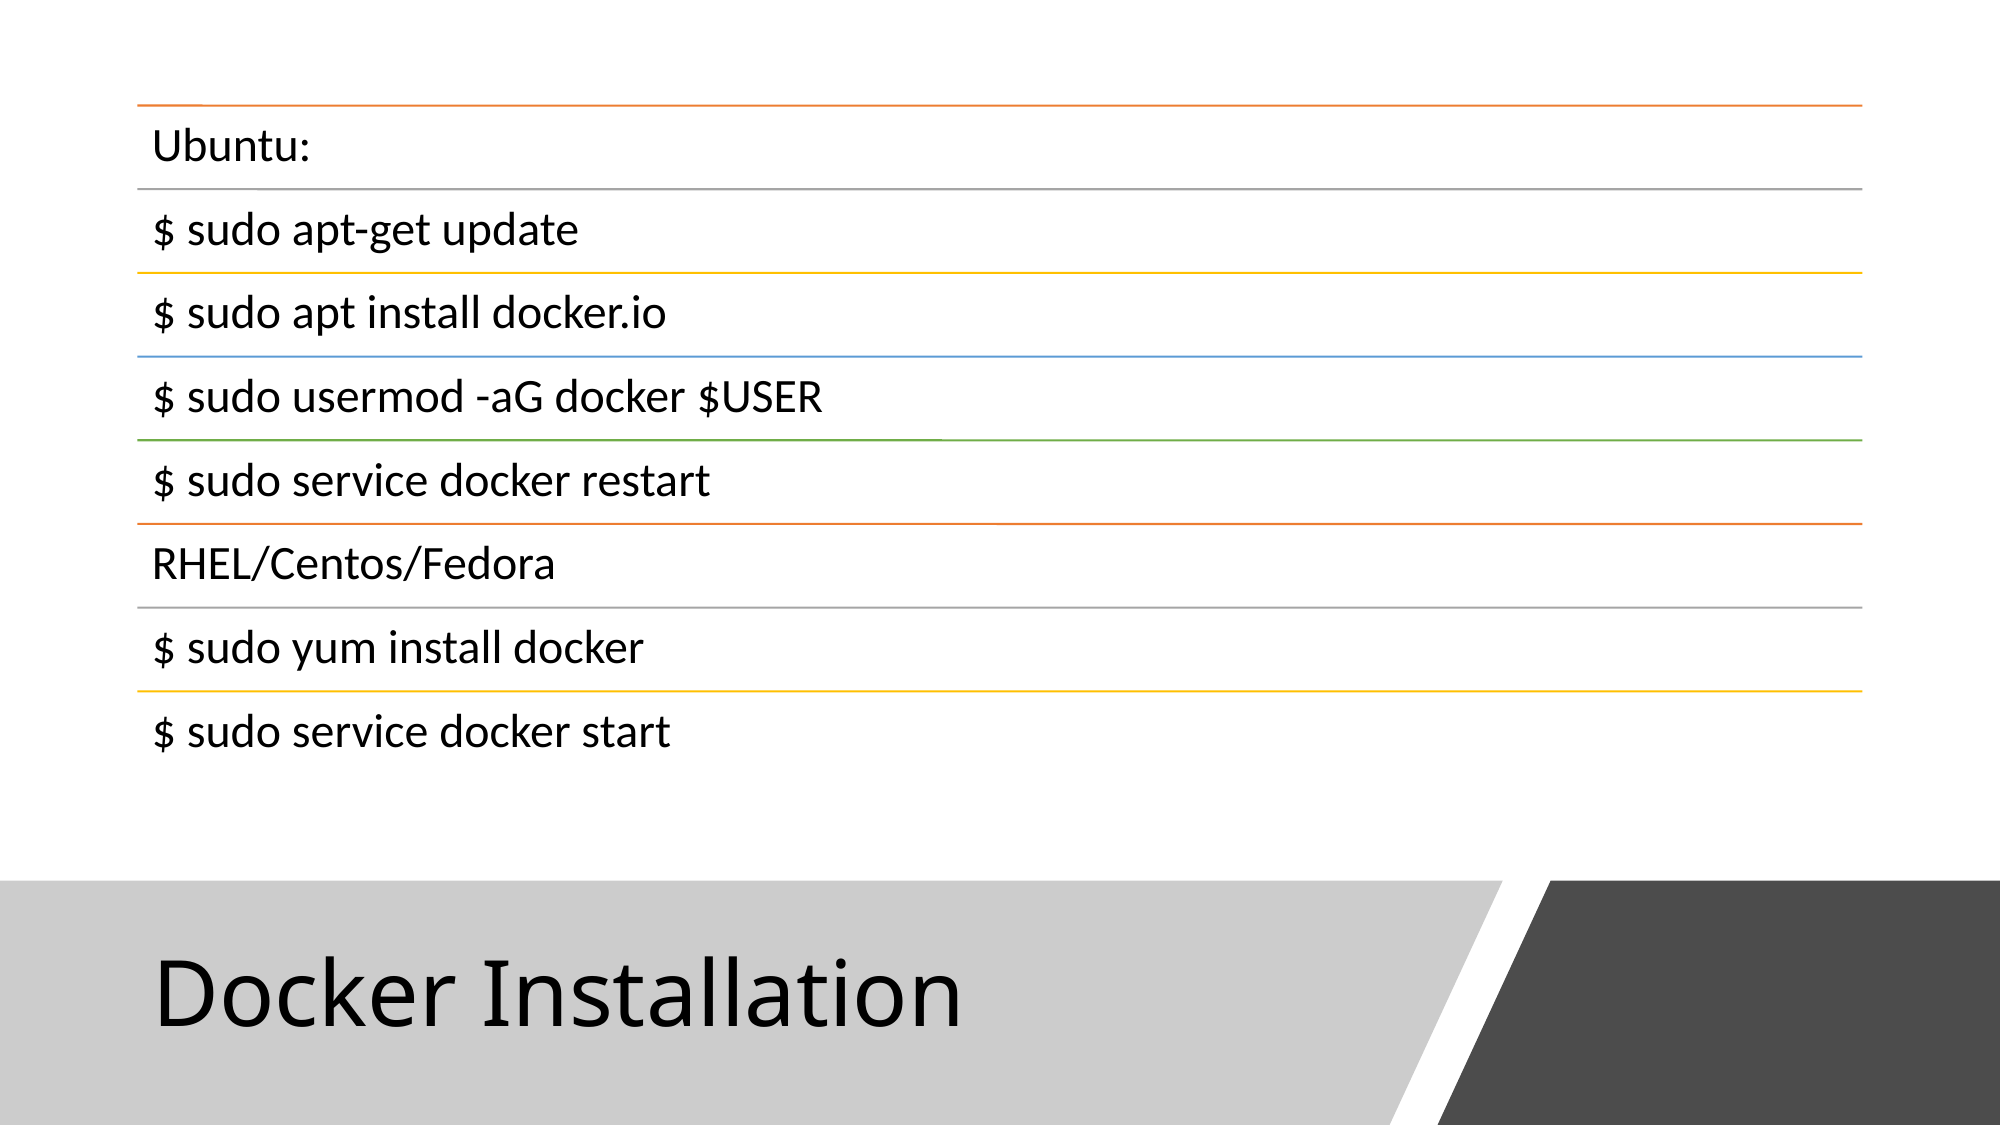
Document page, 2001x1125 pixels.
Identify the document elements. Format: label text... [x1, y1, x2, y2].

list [137, 105, 1863, 775]
text_box [0, 879, 1505, 1125]
title Docker Installation [137, 907, 1404, 1087]
text_box [1436, 879, 2000, 1125]
